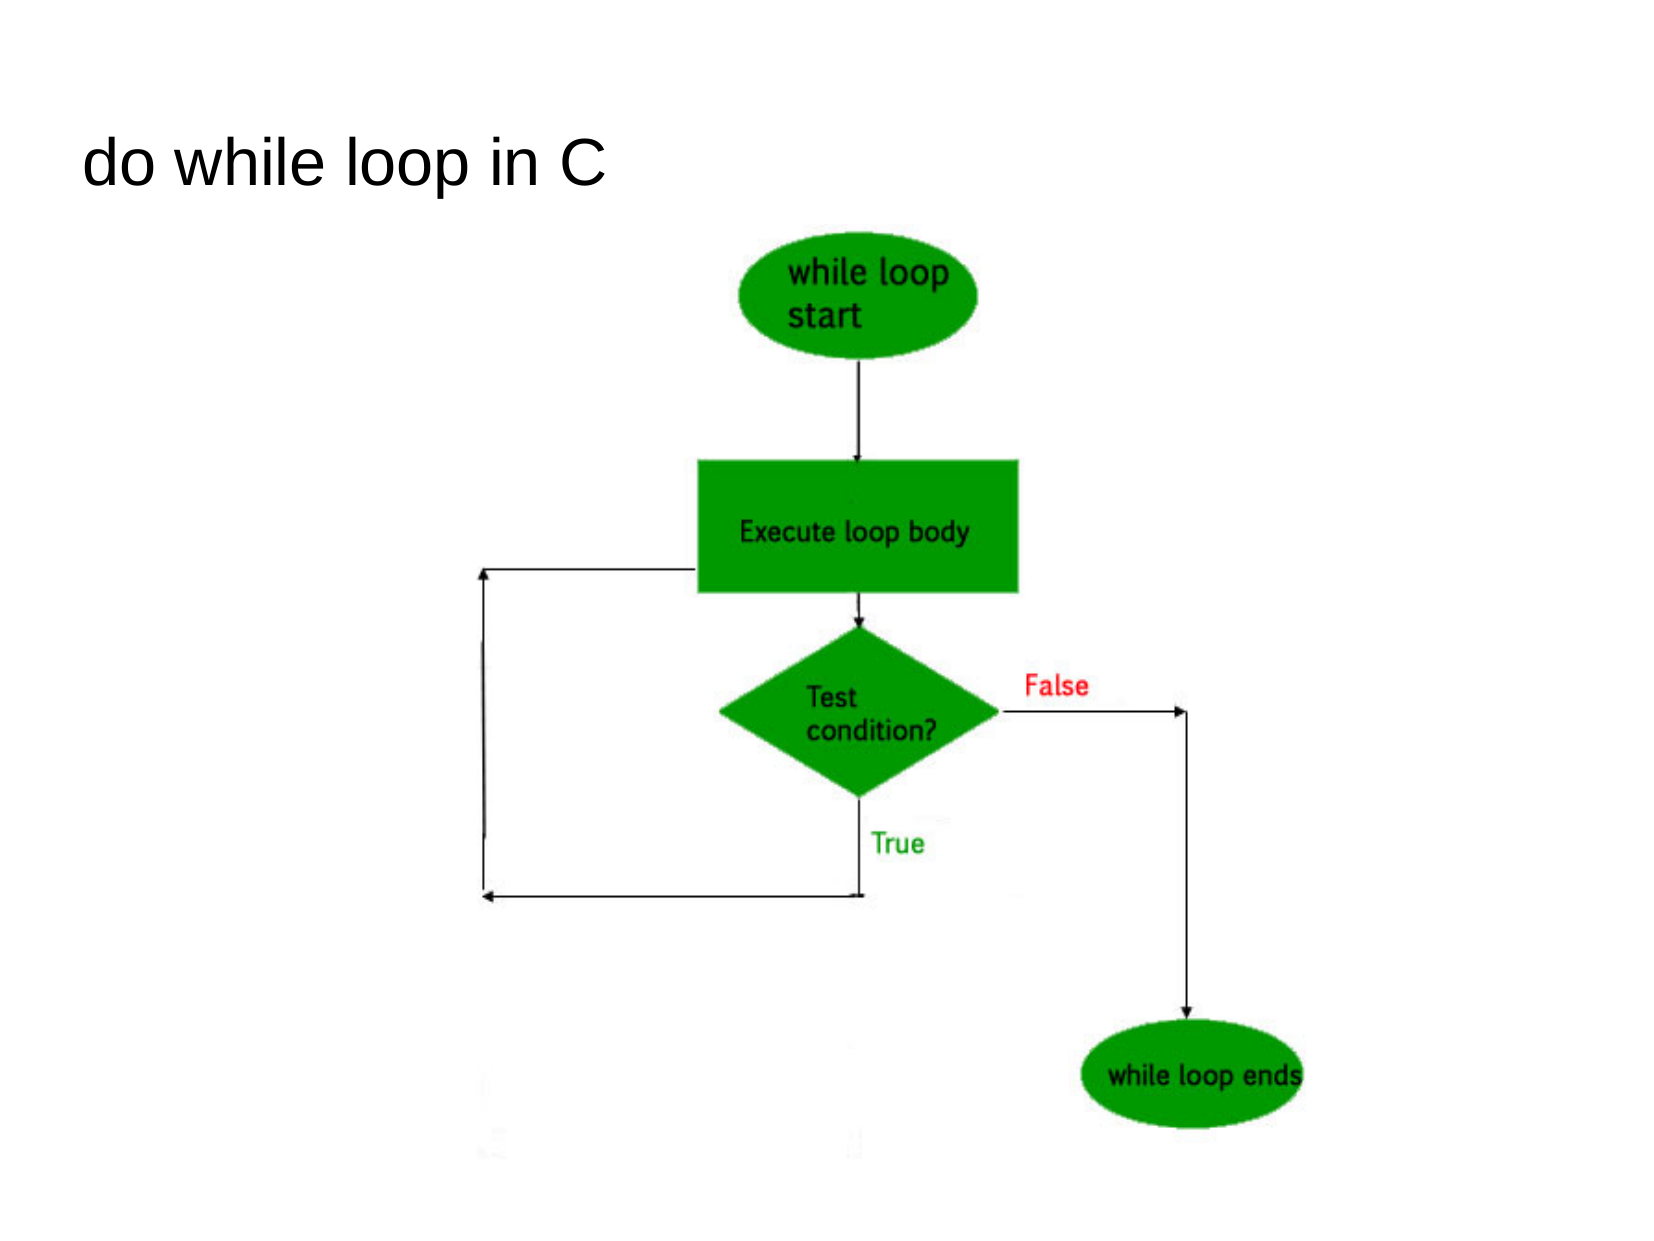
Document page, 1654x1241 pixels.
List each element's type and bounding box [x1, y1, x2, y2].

text_box [82, 45, 1571, 1241]
picture [269, 224, 1336, 1201]
